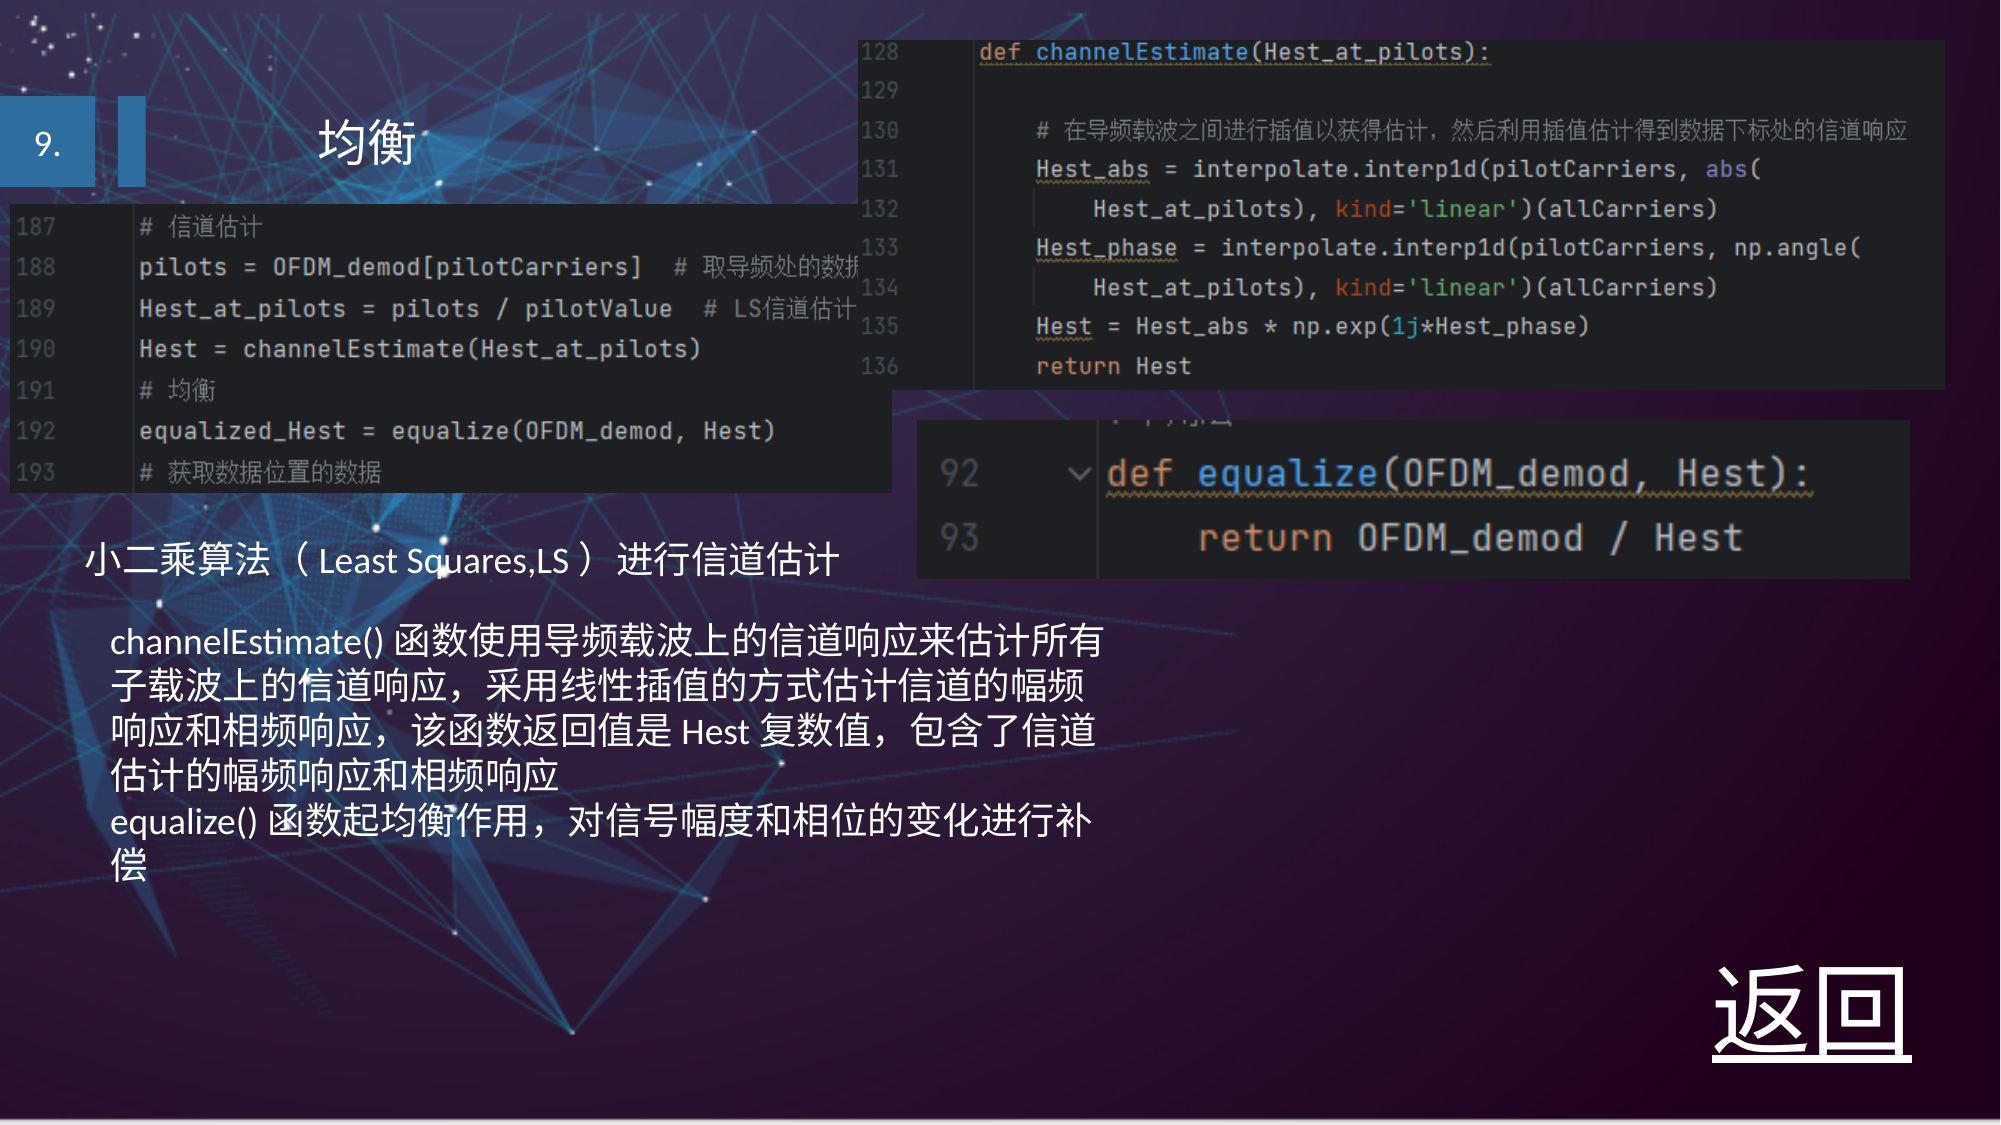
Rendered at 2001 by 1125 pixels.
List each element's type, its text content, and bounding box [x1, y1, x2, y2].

text_box 返回 [1696, 940, 2000, 1100]
text_box channelEstimate()函数使用导频载波上的信道响应来估计所有子载波上的信道响应，采用线性插值的方式估计信道的幅频响应和相频响应，该函数返回值是Hest复数值，包含了信道估计的幅频响应和相频响应 equalize()函数起均衡作用，对信号幅度和相位的变化进行补偿 [95, 609, 1130, 895]
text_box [0, 95, 641, 188]
text_box 小二乘算法（Least Squares,LS）进行信道估计 [70, 528, 1155, 589]
picture [0, 0, 2001, 1125]
